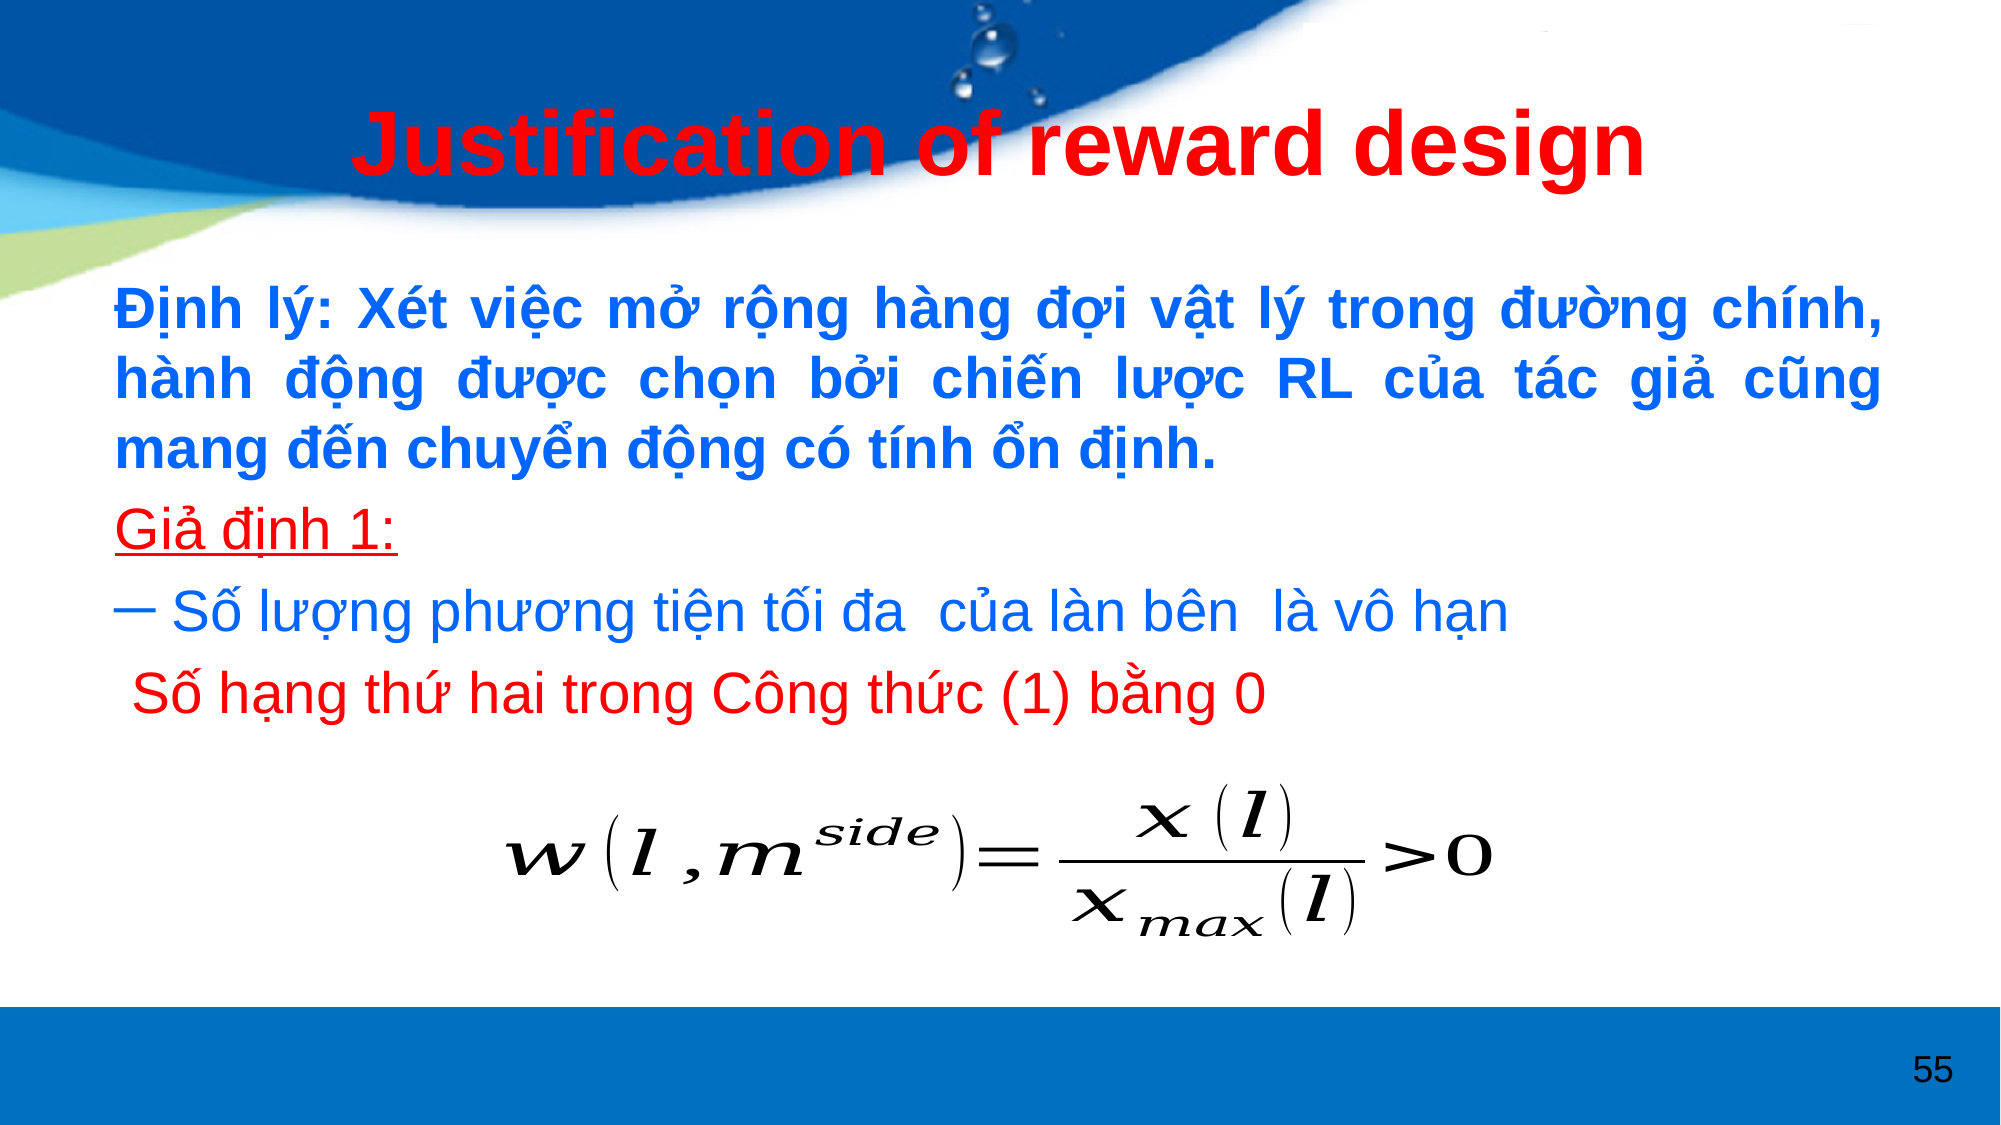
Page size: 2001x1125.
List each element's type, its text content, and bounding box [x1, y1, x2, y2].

picture [0, 0, 2001, 1125]
title Justification of reward design [99, 45, 1900, 233]
